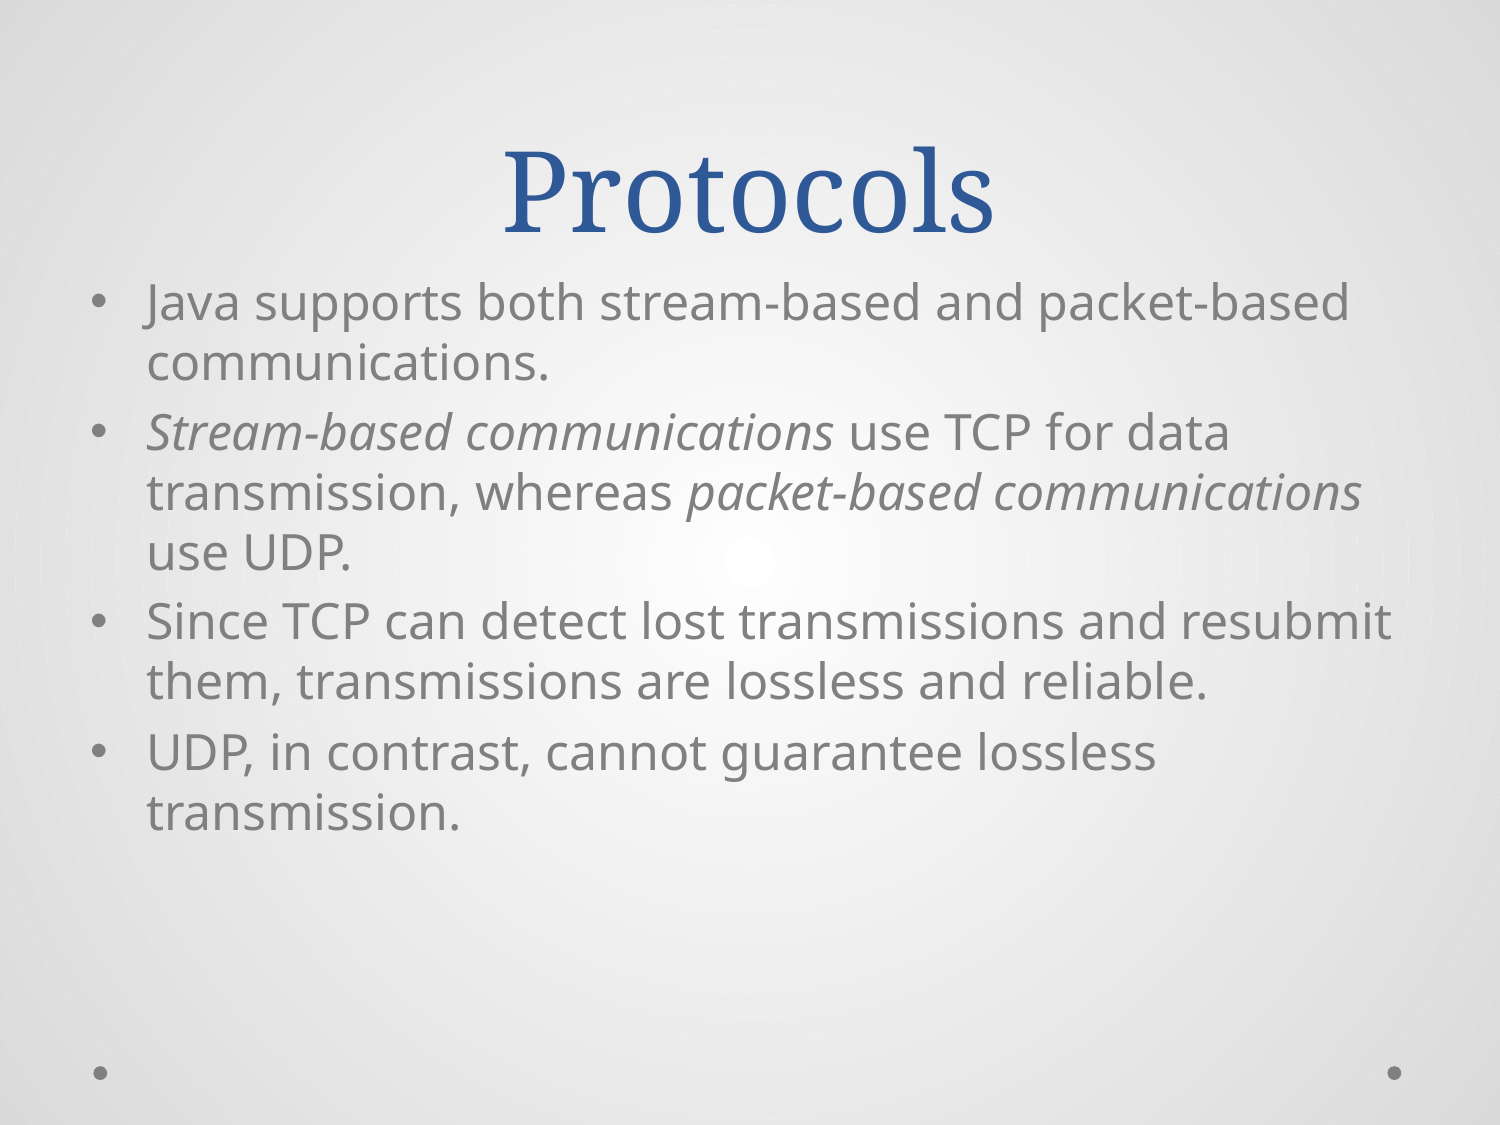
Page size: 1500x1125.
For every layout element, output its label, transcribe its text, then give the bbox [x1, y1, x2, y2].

title Protocols [75, 0, 1425, 262]
list Java supports both stream-based and packet-based communications. Stream-based communications use TCP for data transmission, whereas packet-based communications use UDP. Since TCP can detect lost transmissions and resubmit them, transmissions are lossless and reliable. UDP, in contrast, cannot guarantee lossless transmission. [75, 262, 1425, 1005]
